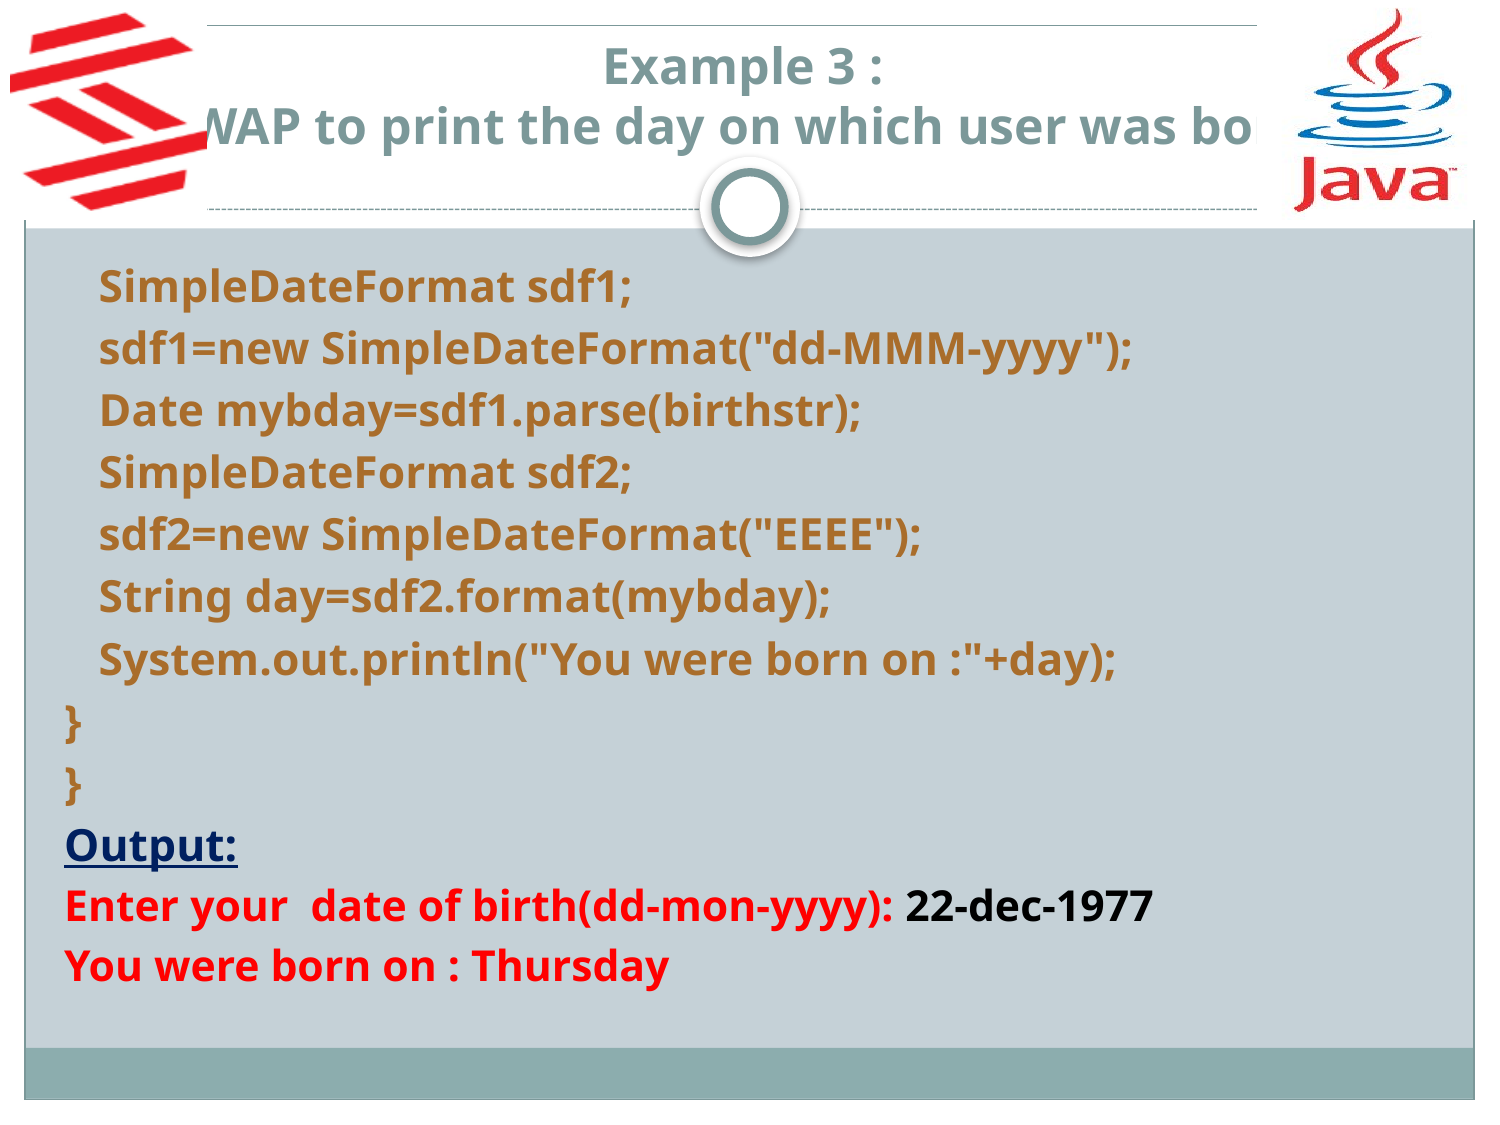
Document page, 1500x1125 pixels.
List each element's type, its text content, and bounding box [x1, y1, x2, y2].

title Example 3 : WAP to print the day on which user was born [213, 37, 1250, 162]
picture [10, 11, 207, 221]
picture [1257, 0, 1483, 221]
list SimpleDateFormat sdf1; sdf1=new SimpleDateFormat("dd-MMM-yyyy"); Date mybday=sdf1.parse(birthstr); SimpleDateFormat sdf2; sdf2=new SimpleDateFormat("EEEE"); String day=sdf2.format(mybday); System.out.println("You were born on :"+day); } } Output: Enter your date of birth(dd-mon-yyyy): 22-dec-1977 You were born on : Thursday [49, 250, 1445, 1001]
